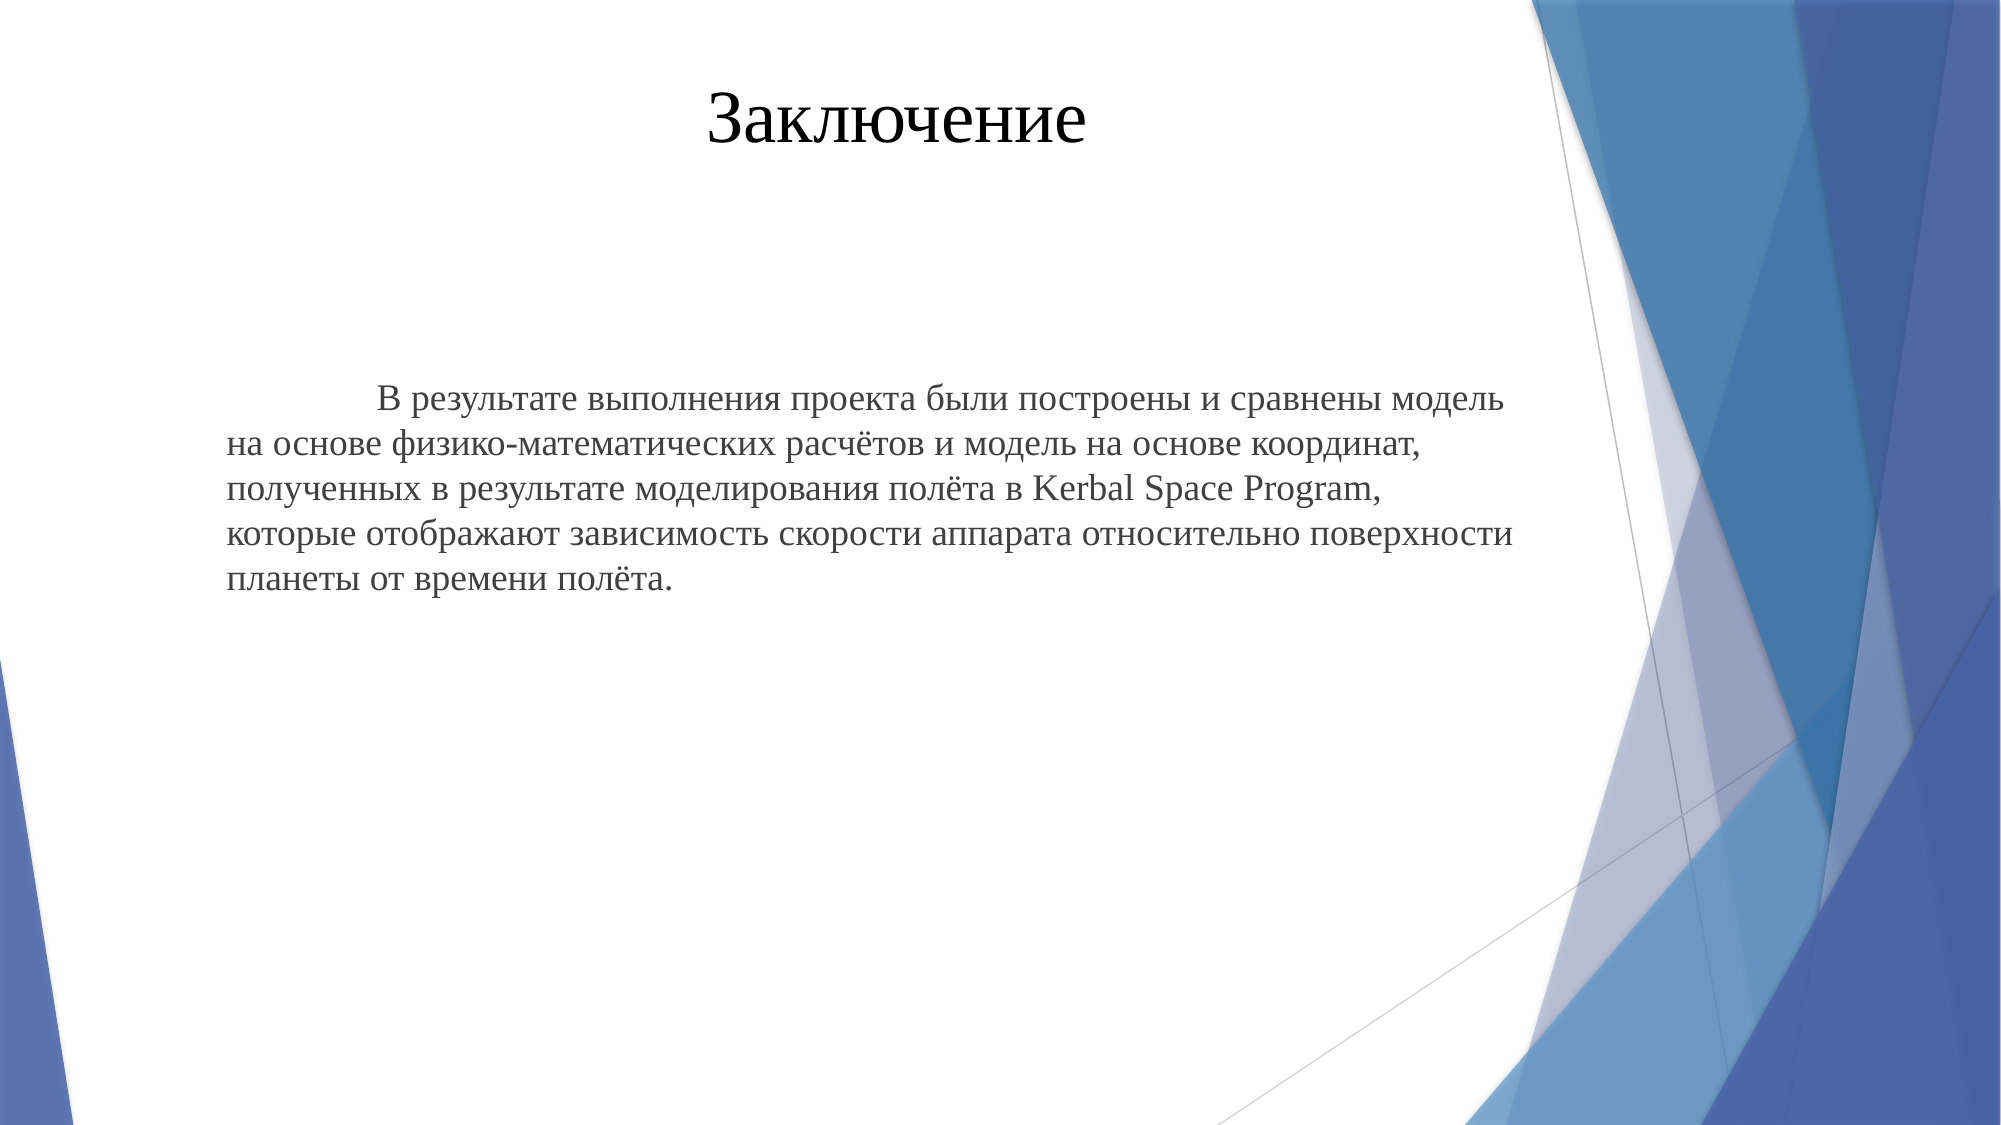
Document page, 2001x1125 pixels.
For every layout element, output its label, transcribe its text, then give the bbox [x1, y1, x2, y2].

title Заключение [691, 59, 1206, 194]
list В результате выполнения проекта были построены и сравнены модель на основе физико-математических расчётов и модель на основе координат, полученных в результате моделирования полёта в Kerbal Space Program, которые отображают зависимость скорости аппарата относительно поверхности планеты от времени полёта. [211, 299, 1536, 790]
